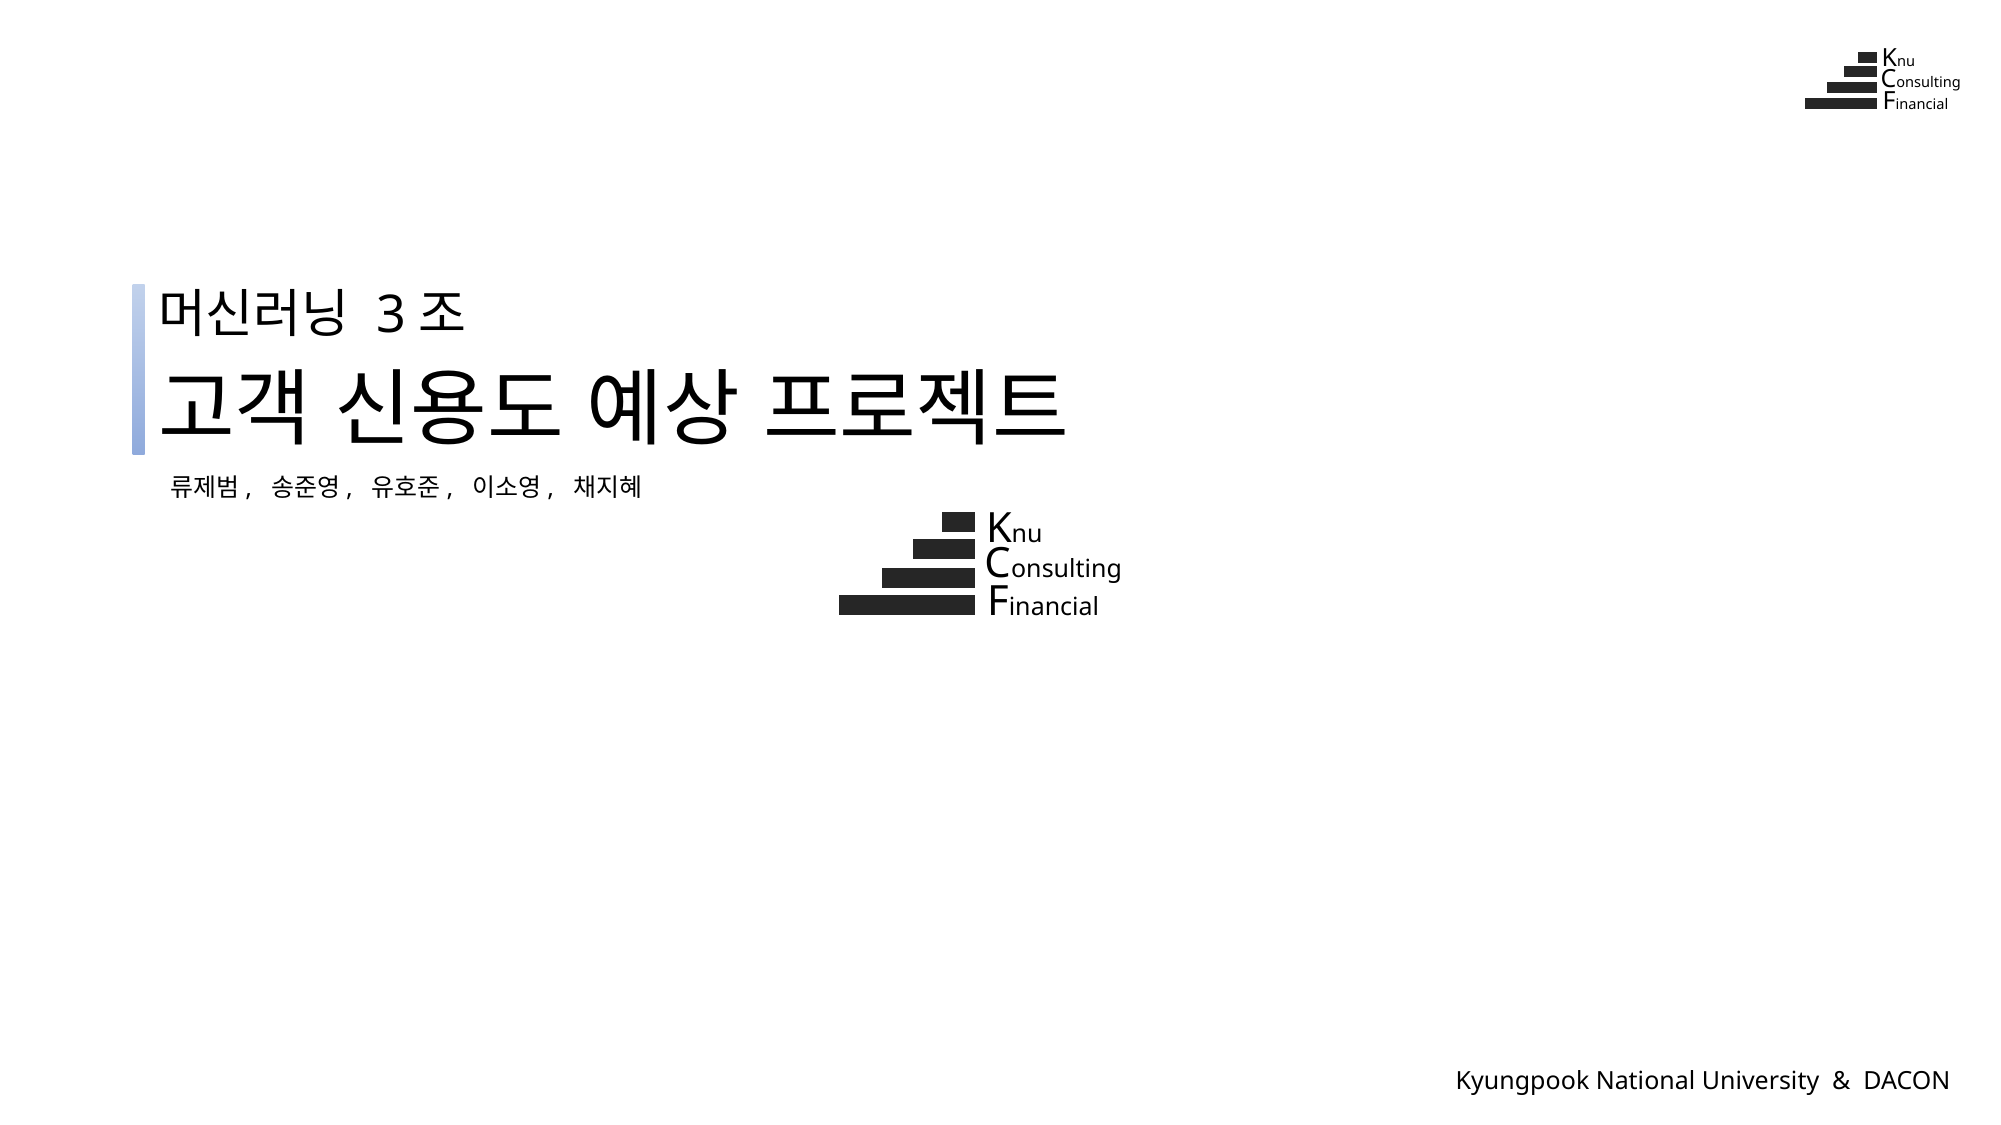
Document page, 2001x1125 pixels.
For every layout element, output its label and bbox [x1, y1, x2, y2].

text_box [132, 34, 2000, 1104]
text_box [839, 493, 1161, 632]
